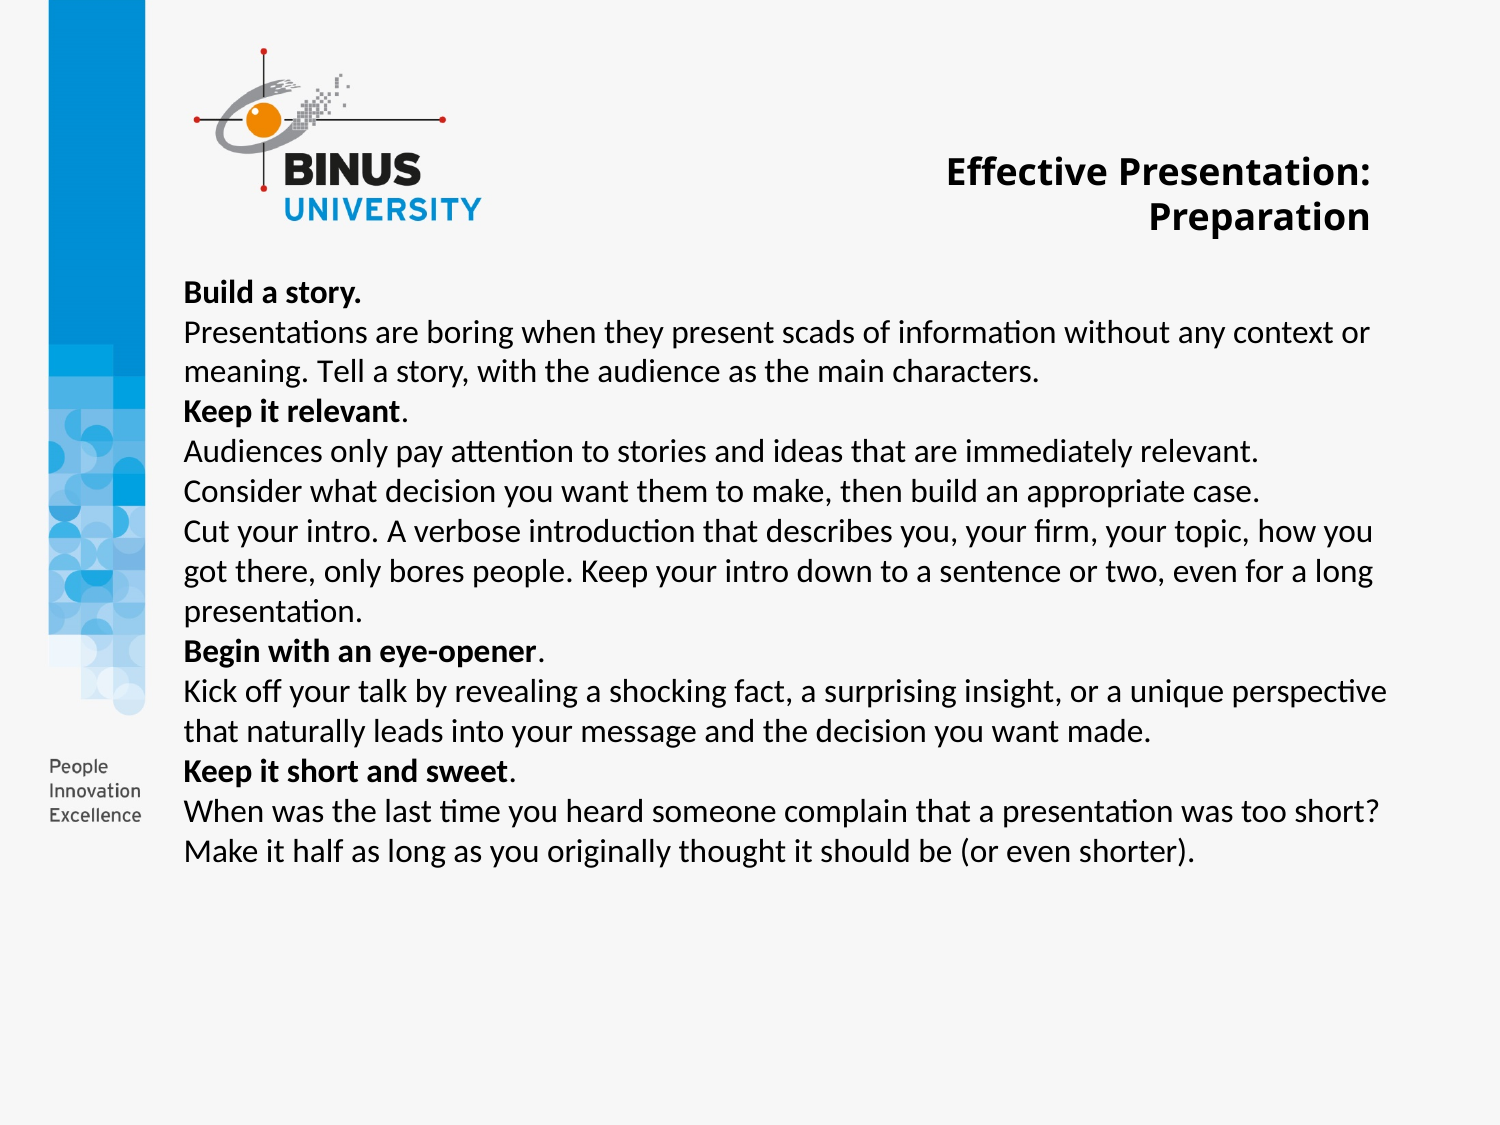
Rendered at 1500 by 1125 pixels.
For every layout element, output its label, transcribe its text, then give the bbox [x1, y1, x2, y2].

picture [0, 0, 1500, 845]
text_box Build a story. Presentations are boring when they present scads of information without any context or meaning. Tell a story, with the audience as the main characters. Keep it relevant. Audiences only pay attention to stories and ideas that are immediately relevant. Consider what decision you want them to make, then build an appropriate case. Cut your intro. A verbose introduction that describes you, your firm, your topic, how you got there, only bores people. Keep your intro down to a sentence or two, even for a long presentation. Begin with an eye-opener. Kick off your talk by revealing a shocking fact, a surprising insight, or a unique perspective that naturally leads into your message and the decision you want made. Keep it short and sweet. When was the last time you heard someone complain that a presentation was too short? Make it half as long as you originally thought it should be (or even shorter). [168, 262, 1417, 876]
text_box Effective Presentation: Preparation [930, 140, 1387, 246]
